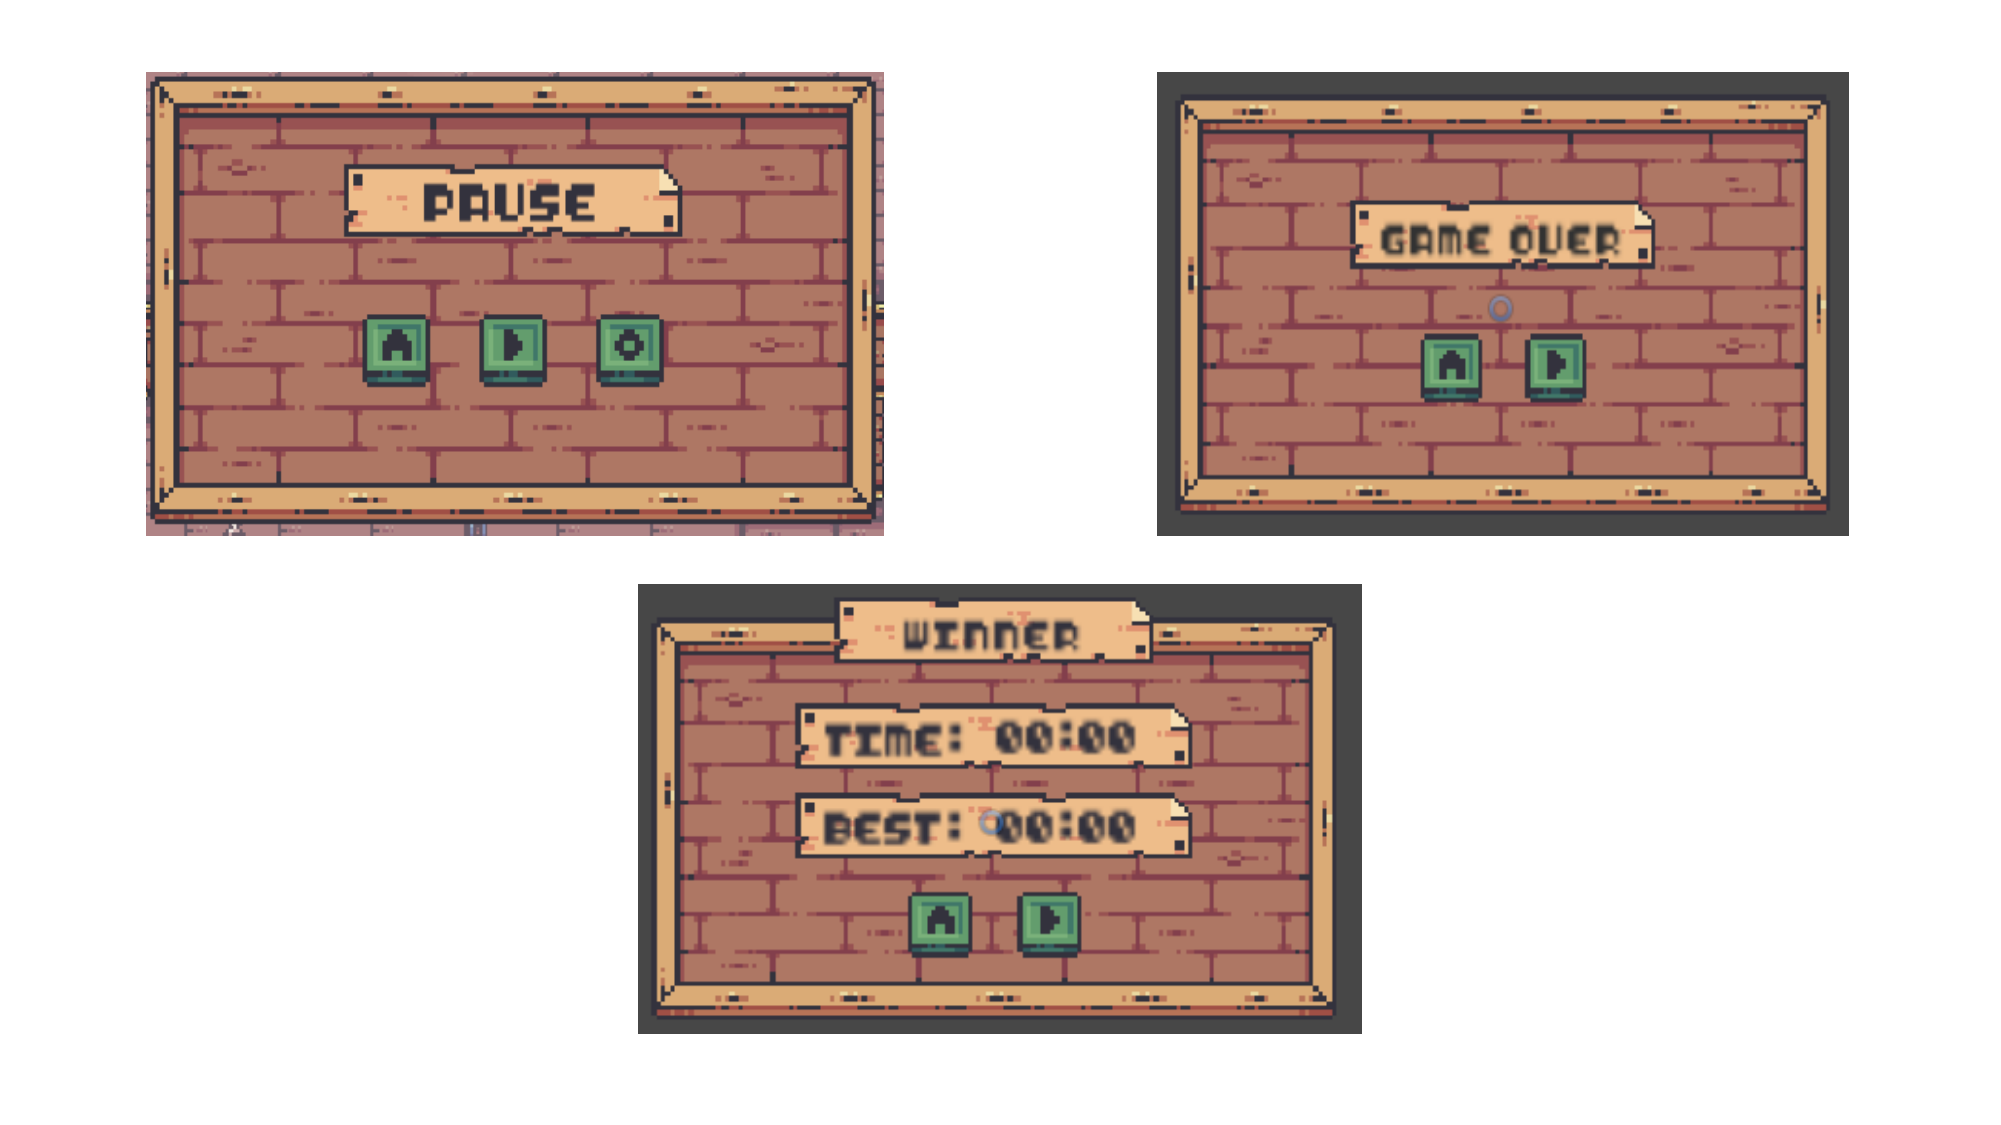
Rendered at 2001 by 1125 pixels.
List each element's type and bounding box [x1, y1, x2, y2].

picture [1157, 72, 1849, 536]
picture [638, 584, 1362, 1034]
picture [146, 72, 884, 536]
